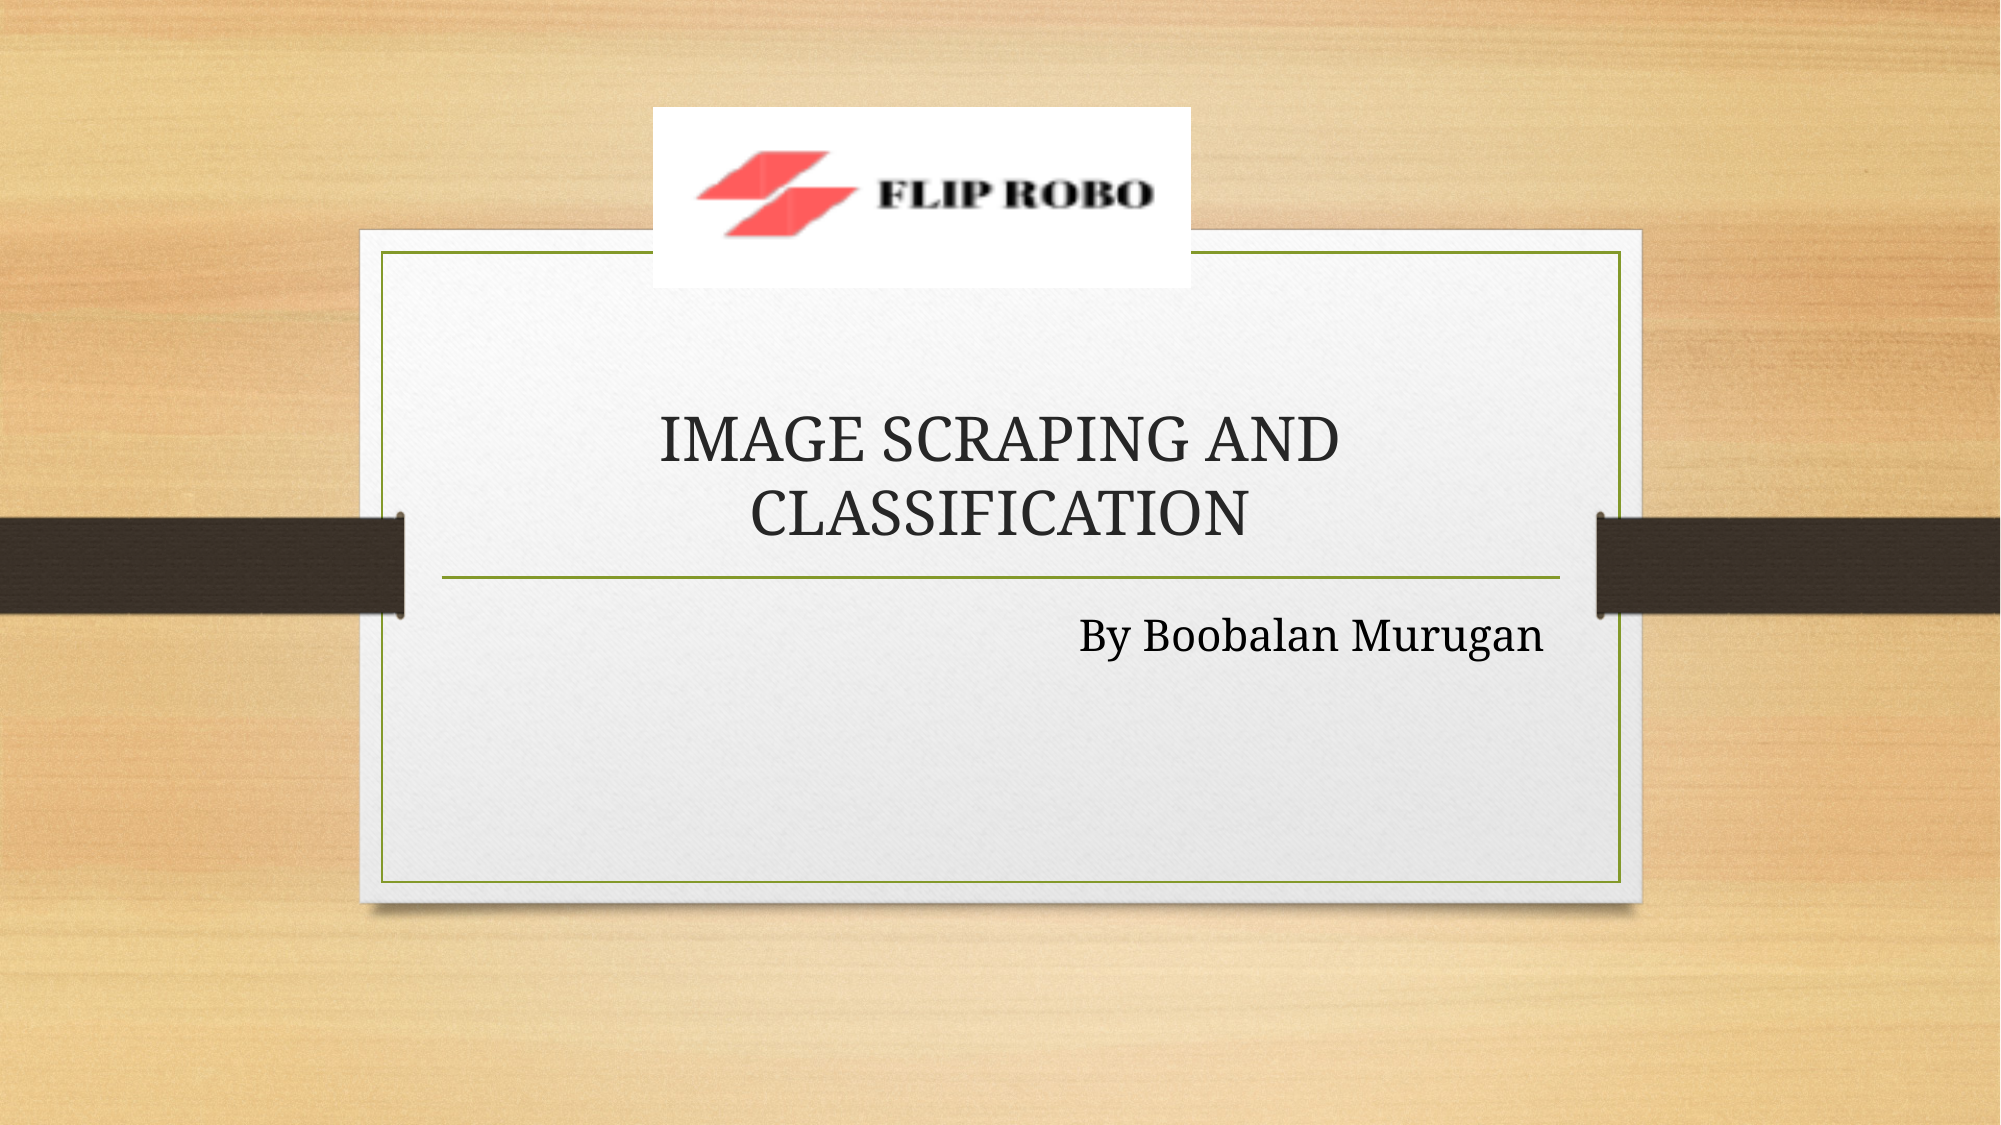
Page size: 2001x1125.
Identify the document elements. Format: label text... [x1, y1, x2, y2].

picture [0, 0, 2001, 1125]
title IMAGE SCRAPING AND CLASSIFICATION [441, 306, 1560, 556]
subtitle By Boobalan Murugan [441, 600, 1560, 817]
